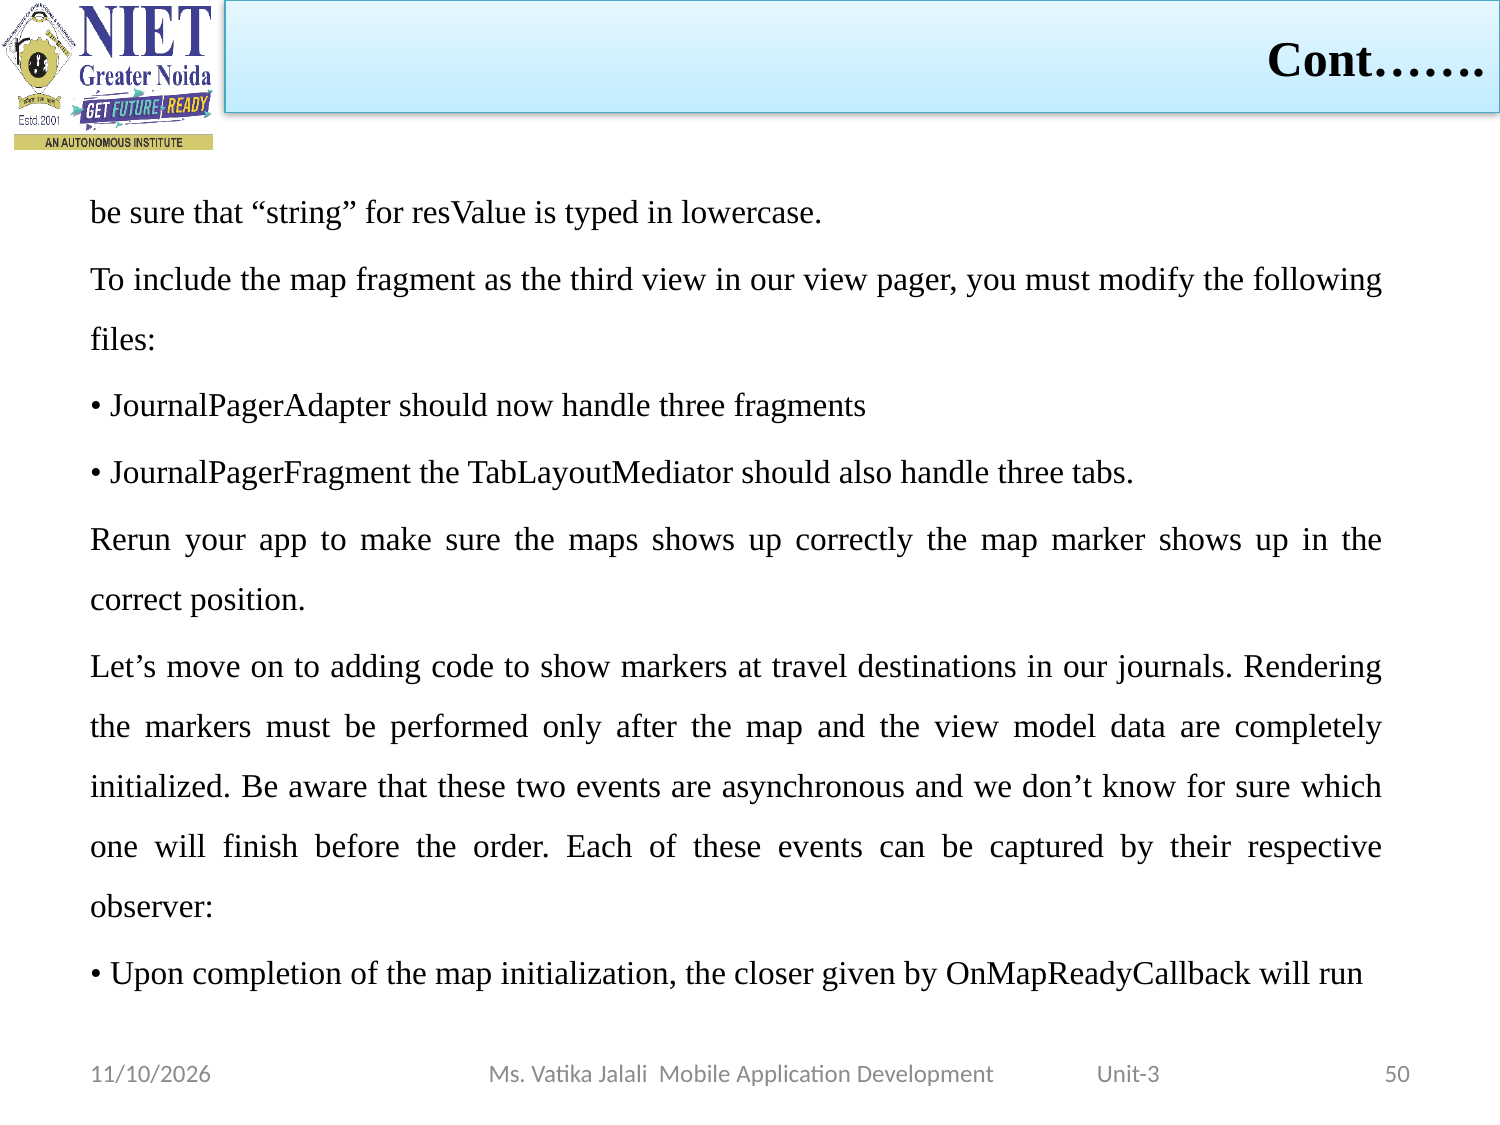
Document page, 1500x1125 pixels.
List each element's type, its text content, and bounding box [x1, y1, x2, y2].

footer Ms. Vatika Jalali Mobile Application Development Unit-3 [412, 1042, 1074, 1103]
list be sure that “string” for resValue is typed in lowercase. To include the map fragment as the third view in our view pager, you must modify the following files: • JournalPagerAdapter should now handle three fragments • JournalPagerFragment the TabLayoutMediator should also handle three tabs. Rerun your app to make sure the maps shows up correctly the map marker shows up in the correct position. Let’s move on to adding code to show markers at travel destinations in our journals. Rendering the markers must be performed only after the map and the view model data are completely initialized. Be aware that these two events are asynchronous and we don’t know for sure which one will finish before the order. Each of these events can be captured by their respective observer: • Upon completion of the map initialization, the closer given by OnMapReadyCallback will run [75, 162, 1400, 1042]
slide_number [75, 1042, 412, 1103]
slide_number 50 [1074, 1042, 1425, 1103]
picture [2, 3, 213, 150]
text_box Cont……. [224, 0, 1500, 113]
